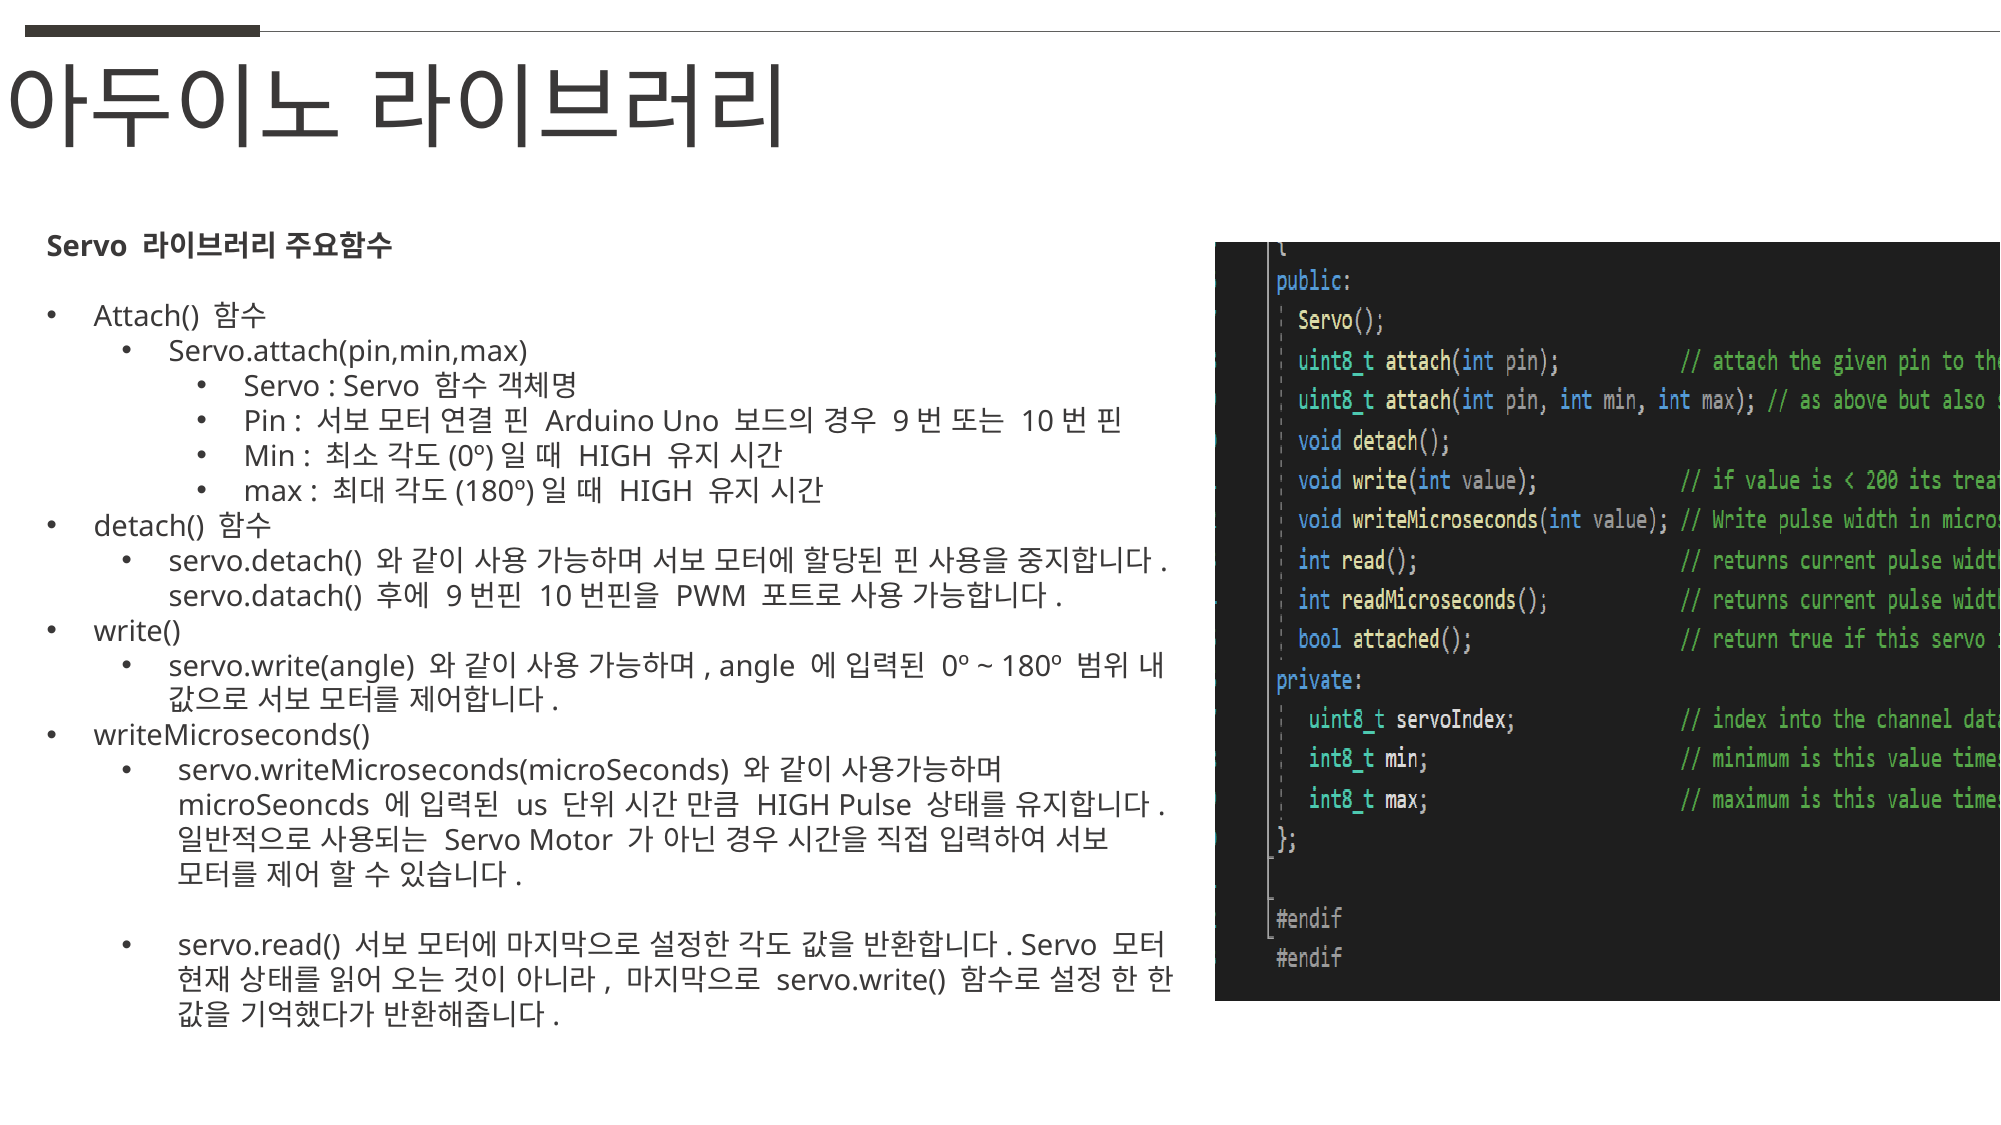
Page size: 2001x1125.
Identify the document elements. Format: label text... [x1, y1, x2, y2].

picture [1215, 242, 2000, 1001]
text_box Servo 라이브러리 주요함수 Attach() 함수 Servo.attach(pin,min,max) Servo : Servo 함수 객체명 Pin : 서보 모터 연결 핀 Arduino Uno 보드의 경우 9번 또는 10번 핀 Min : 최소 각도(0º)일 때 HIGH 유지 시간 max : 최대 각도(180º)일 때 HIGH 유지 시간 detach() 함수 servo.detach() 와 같이 사용 가능하며 서보 모터에 할당된 핀 사용을 중지합니다. servo.datach() 후에 9번핀 10번핀을 PWM 포트로 사용 가능합니다. write() servo.write(angle) 와 같이 사용 가능하며, angle 에 입력된 0º ~ 180º 범위 내 값으로 서보 모터를 제어합니다. writeMicroseconds() servo.writeMicroseconds(microSeconds) 와 같이 사용가능하며 microSeoncds 에 입력된 us 단위 시간 만큼 HIGH Pulse 상태를 유지합니다. 일반적으로 사용되는 Servo Motor 가 아닌 경우 시간을 직접 입력하여 서보 모터를 제어 할 수 있습니다. servo.read() 서보 모터에 마지막으로 설정한 각도 값을 반환합니다. Servo 모터 현재 상태를 읽어 오는 것이 아니라, 마지막으로 servo.write() 함수로 설정 한 한 값을 기억했다가 반환해줍니다. [0, 219, 1212, 1125]
text_box 아두이노 라이브러리 [0, 41, 807, 167]
